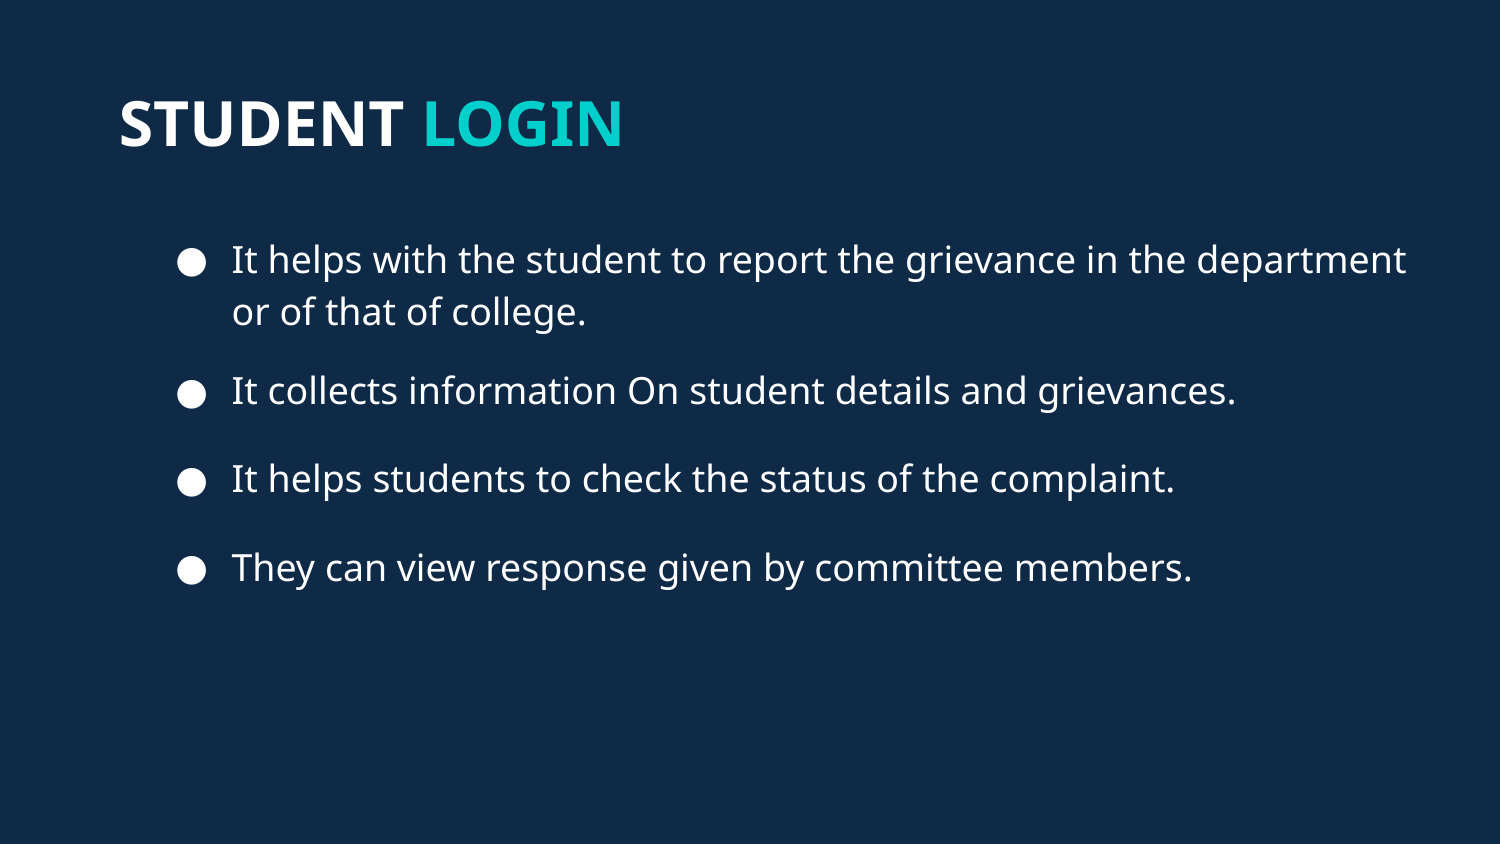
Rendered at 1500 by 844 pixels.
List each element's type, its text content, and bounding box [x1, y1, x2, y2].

text_box It helps with the student to report the grievance in the department or of that of college. It collects information On student details and grievances. It helps students to check the status of the complaint. They can view response given by committee members. [141, 214, 1428, 634]
text_box STUDENT LOGIN [103, 69, 750, 210]
